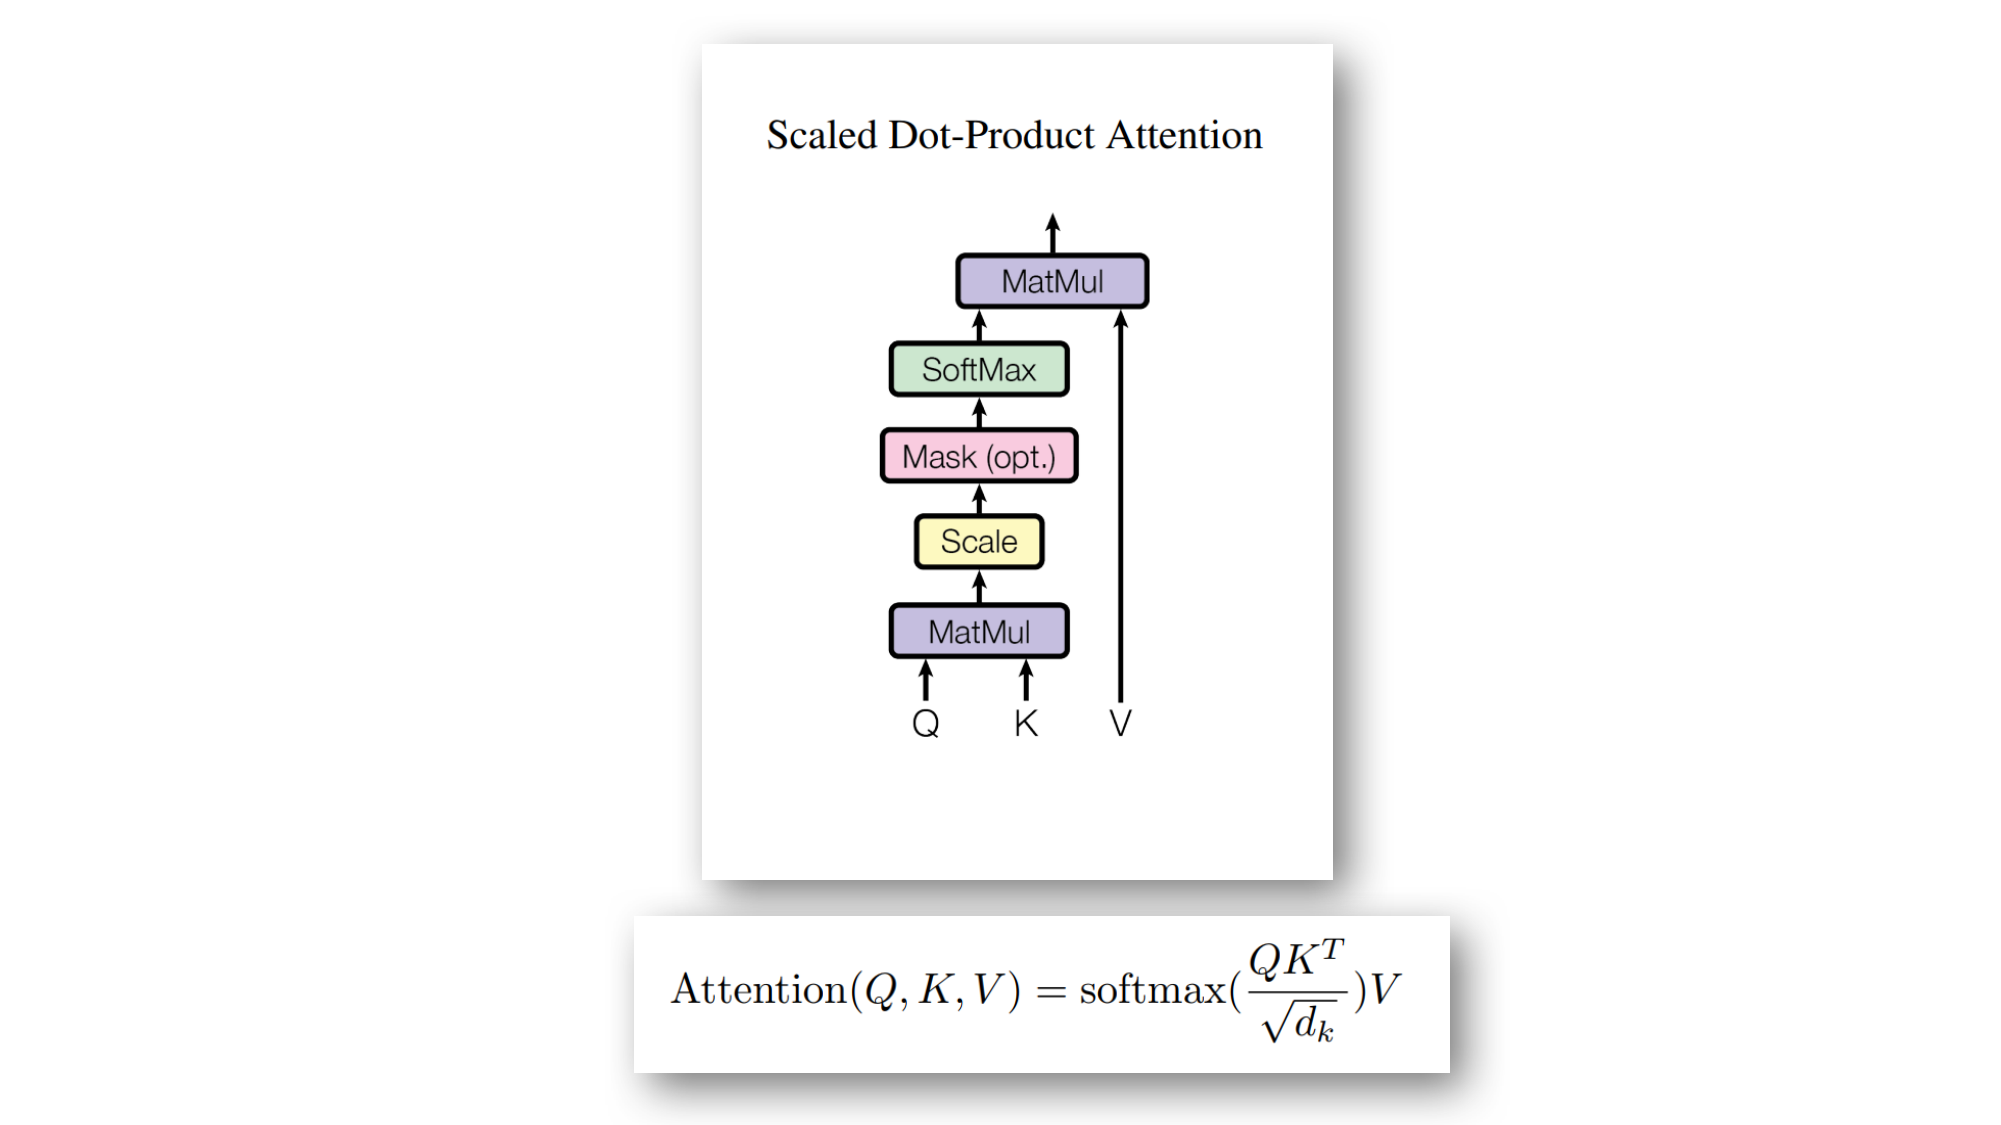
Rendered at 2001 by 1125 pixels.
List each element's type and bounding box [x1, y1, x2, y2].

picture [702, 44, 1333, 880]
picture [634, 916, 1450, 1073]
